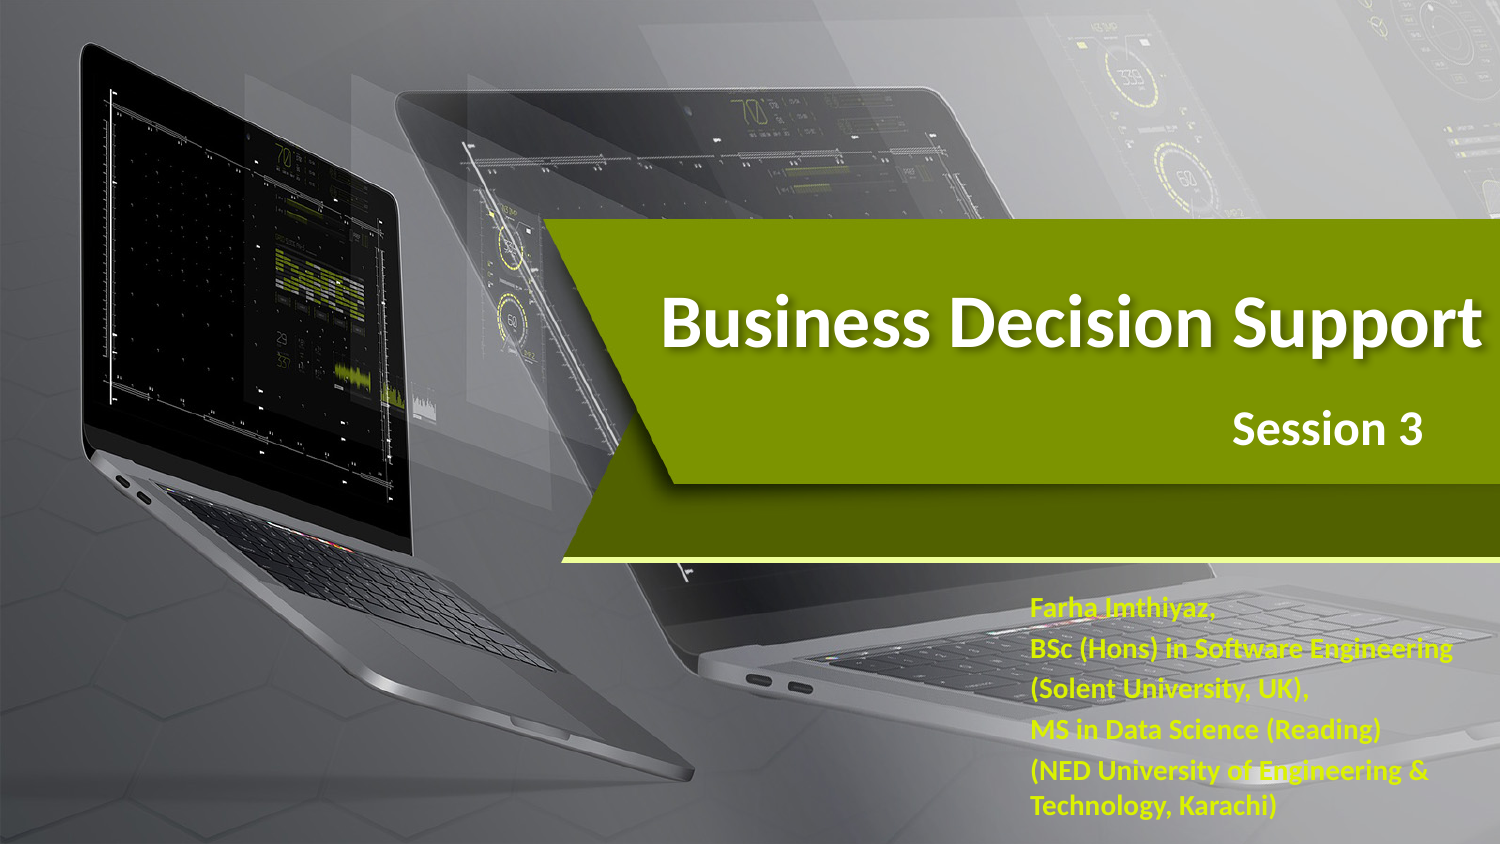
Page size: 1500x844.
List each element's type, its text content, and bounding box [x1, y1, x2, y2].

subtitle Farha Imthiyaz, BSc (Hons) in Software Engineering (Solent University, UK), MS in Data Science (Reading) (NED University of Engineering & Technology, Karachi) [1015, 580, 1500, 706]
picture [0, 0, 1500, 844]
title Business Decision Support [620, 252, 1500, 472]
text_box Session 3 [1217, 388, 1450, 524]
